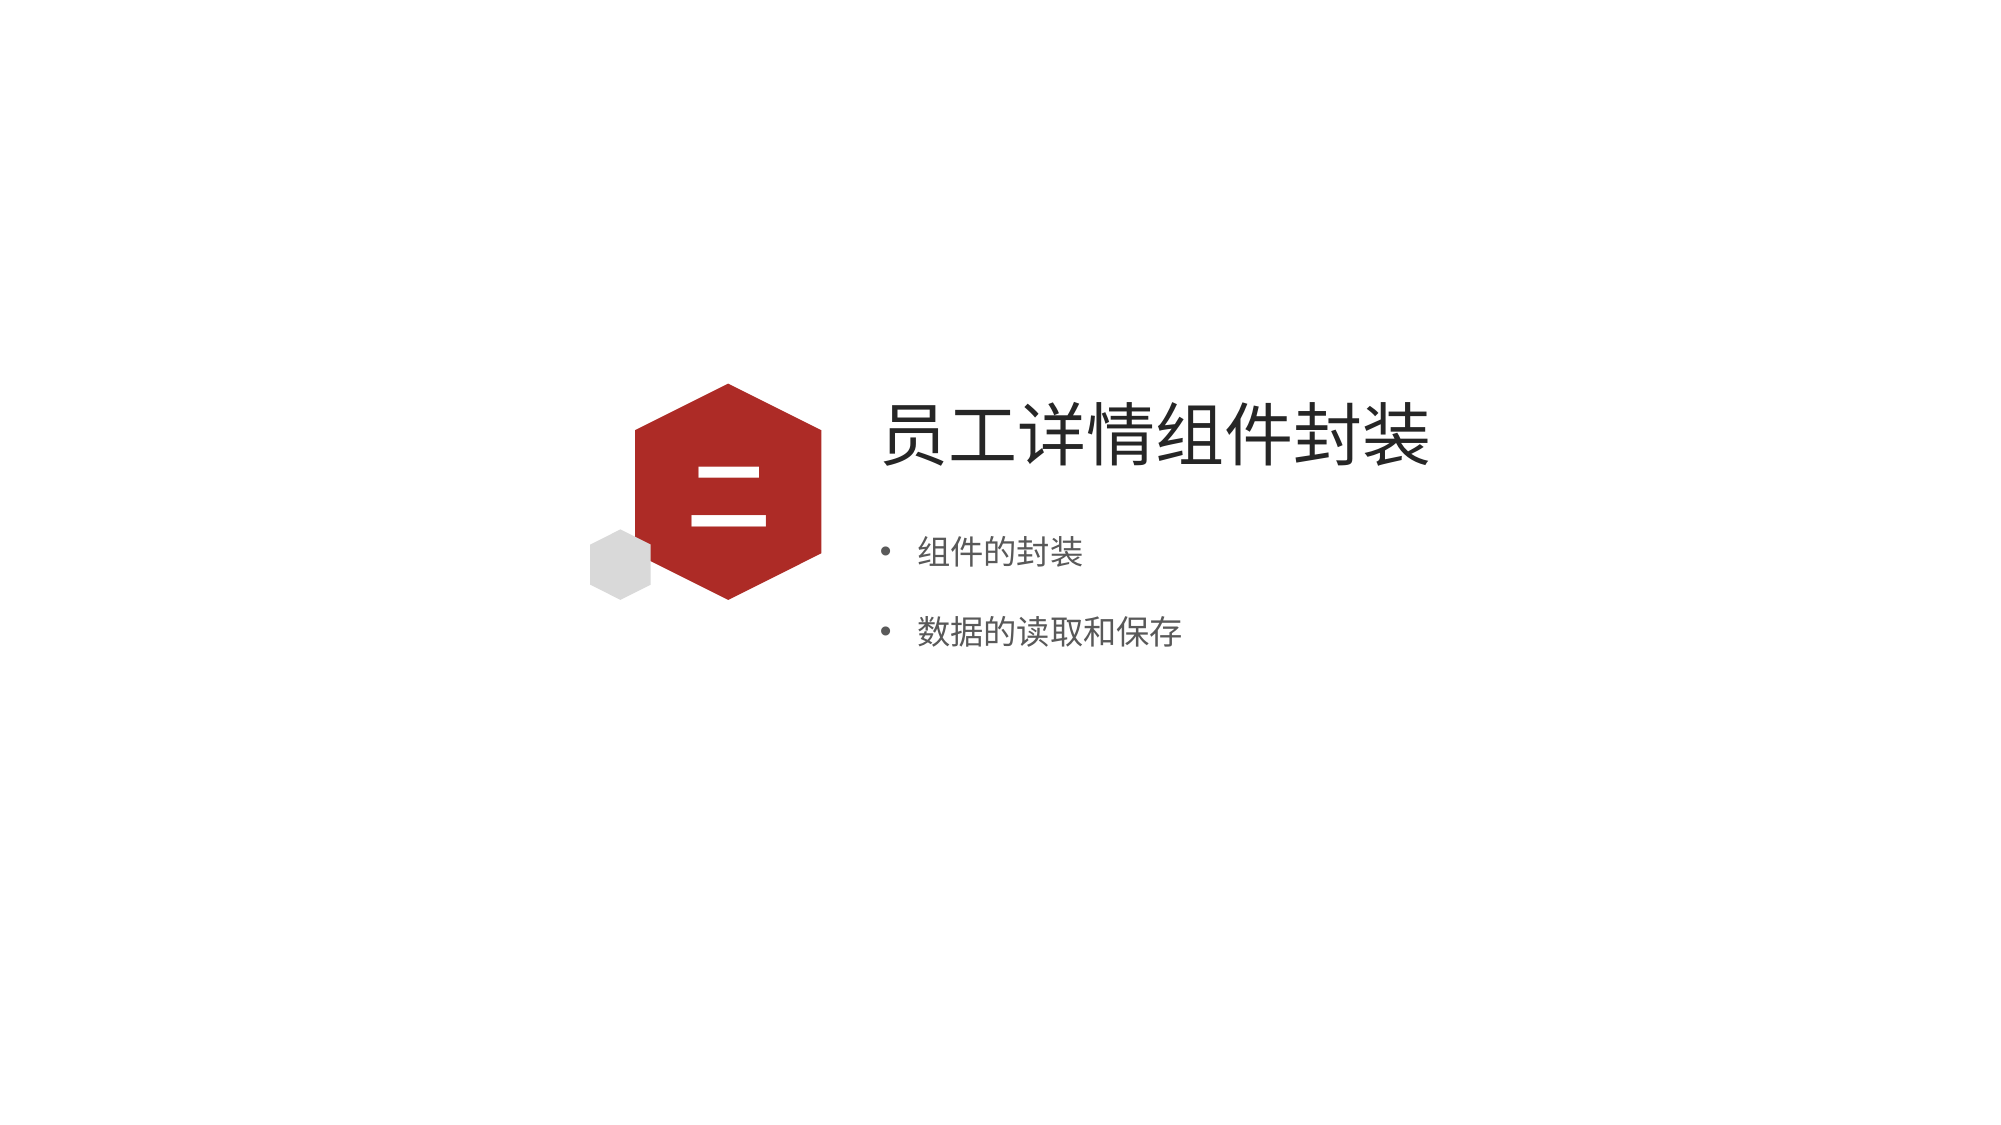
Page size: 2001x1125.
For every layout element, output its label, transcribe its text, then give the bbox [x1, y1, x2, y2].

list 组件的封装 数据的读取和保存 [864, 503, 1762, 837]
list 二 [636, 404, 822, 594]
title 员工详情组件封装 [864, 393, 1969, 484]
